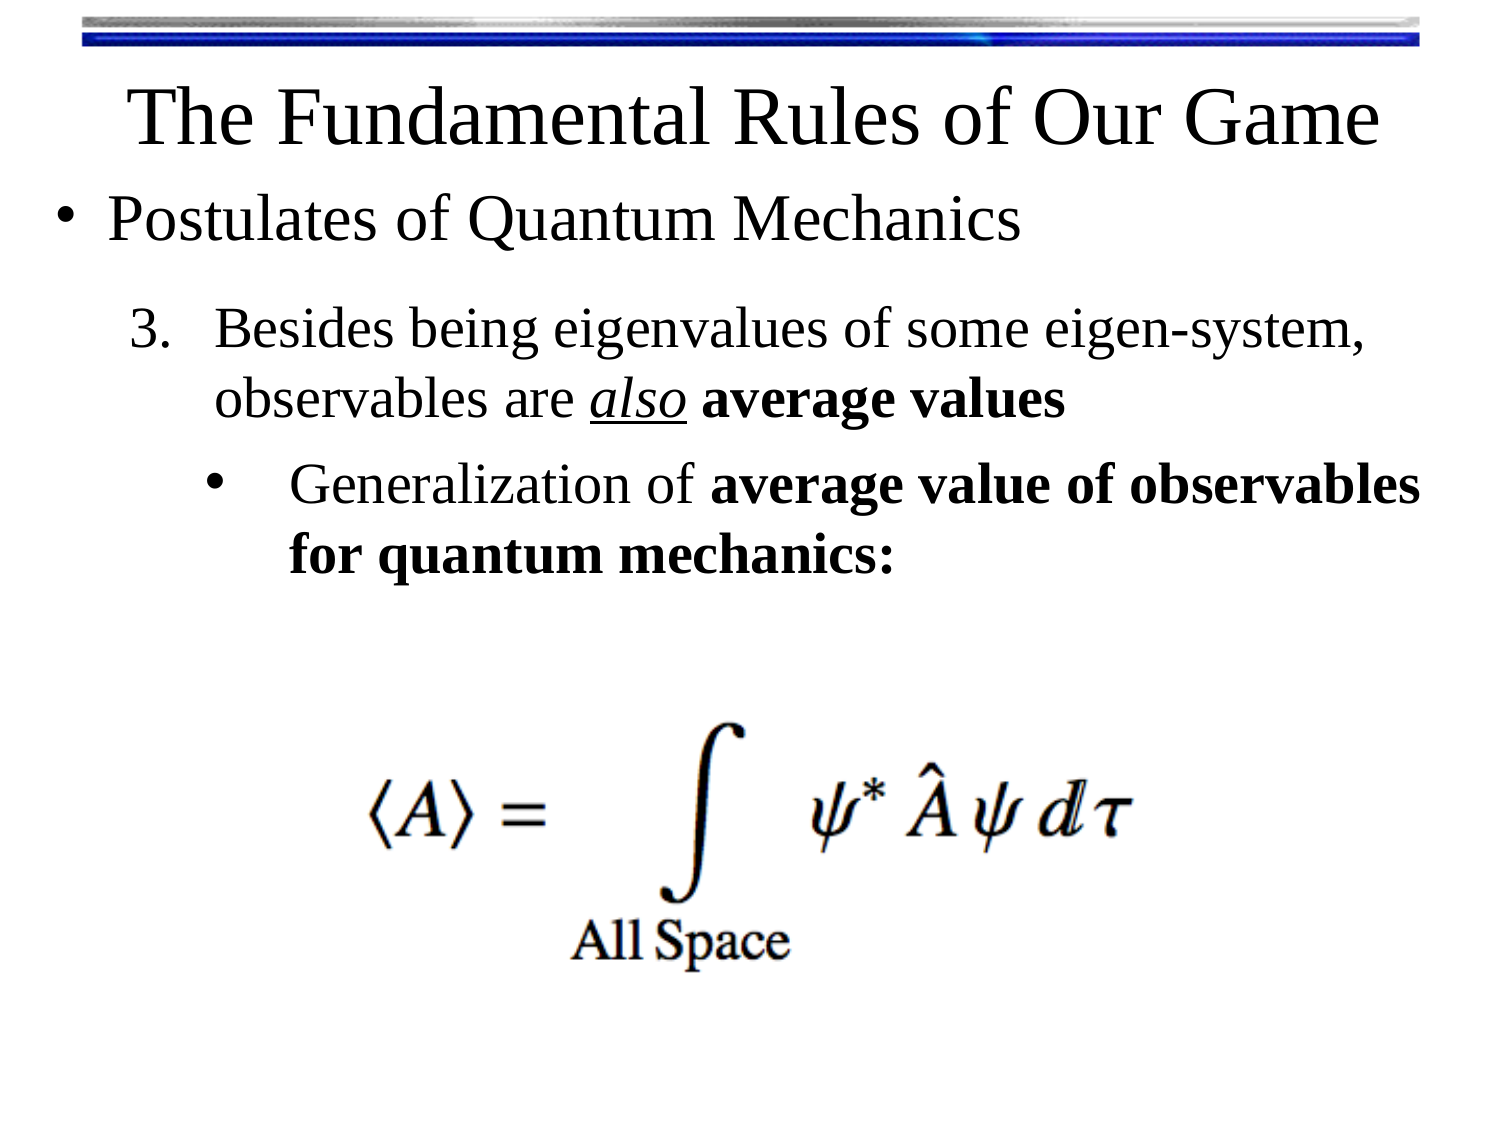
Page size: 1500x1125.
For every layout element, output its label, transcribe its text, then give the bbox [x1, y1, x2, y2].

text_box The Fundamental Rules of Our Game [17, 19, 1492, 204]
text_box Postulates of Quantum Mechanics [37, 173, 1463, 277]
picture [310, 686, 1151, 986]
picture [79, 12, 1426, 52]
text_box Besides being eigenvalues of some eigen-system, observables are also average values Generalization of average value of observables for quantum mechanics: [37, 289, 1463, 610]
